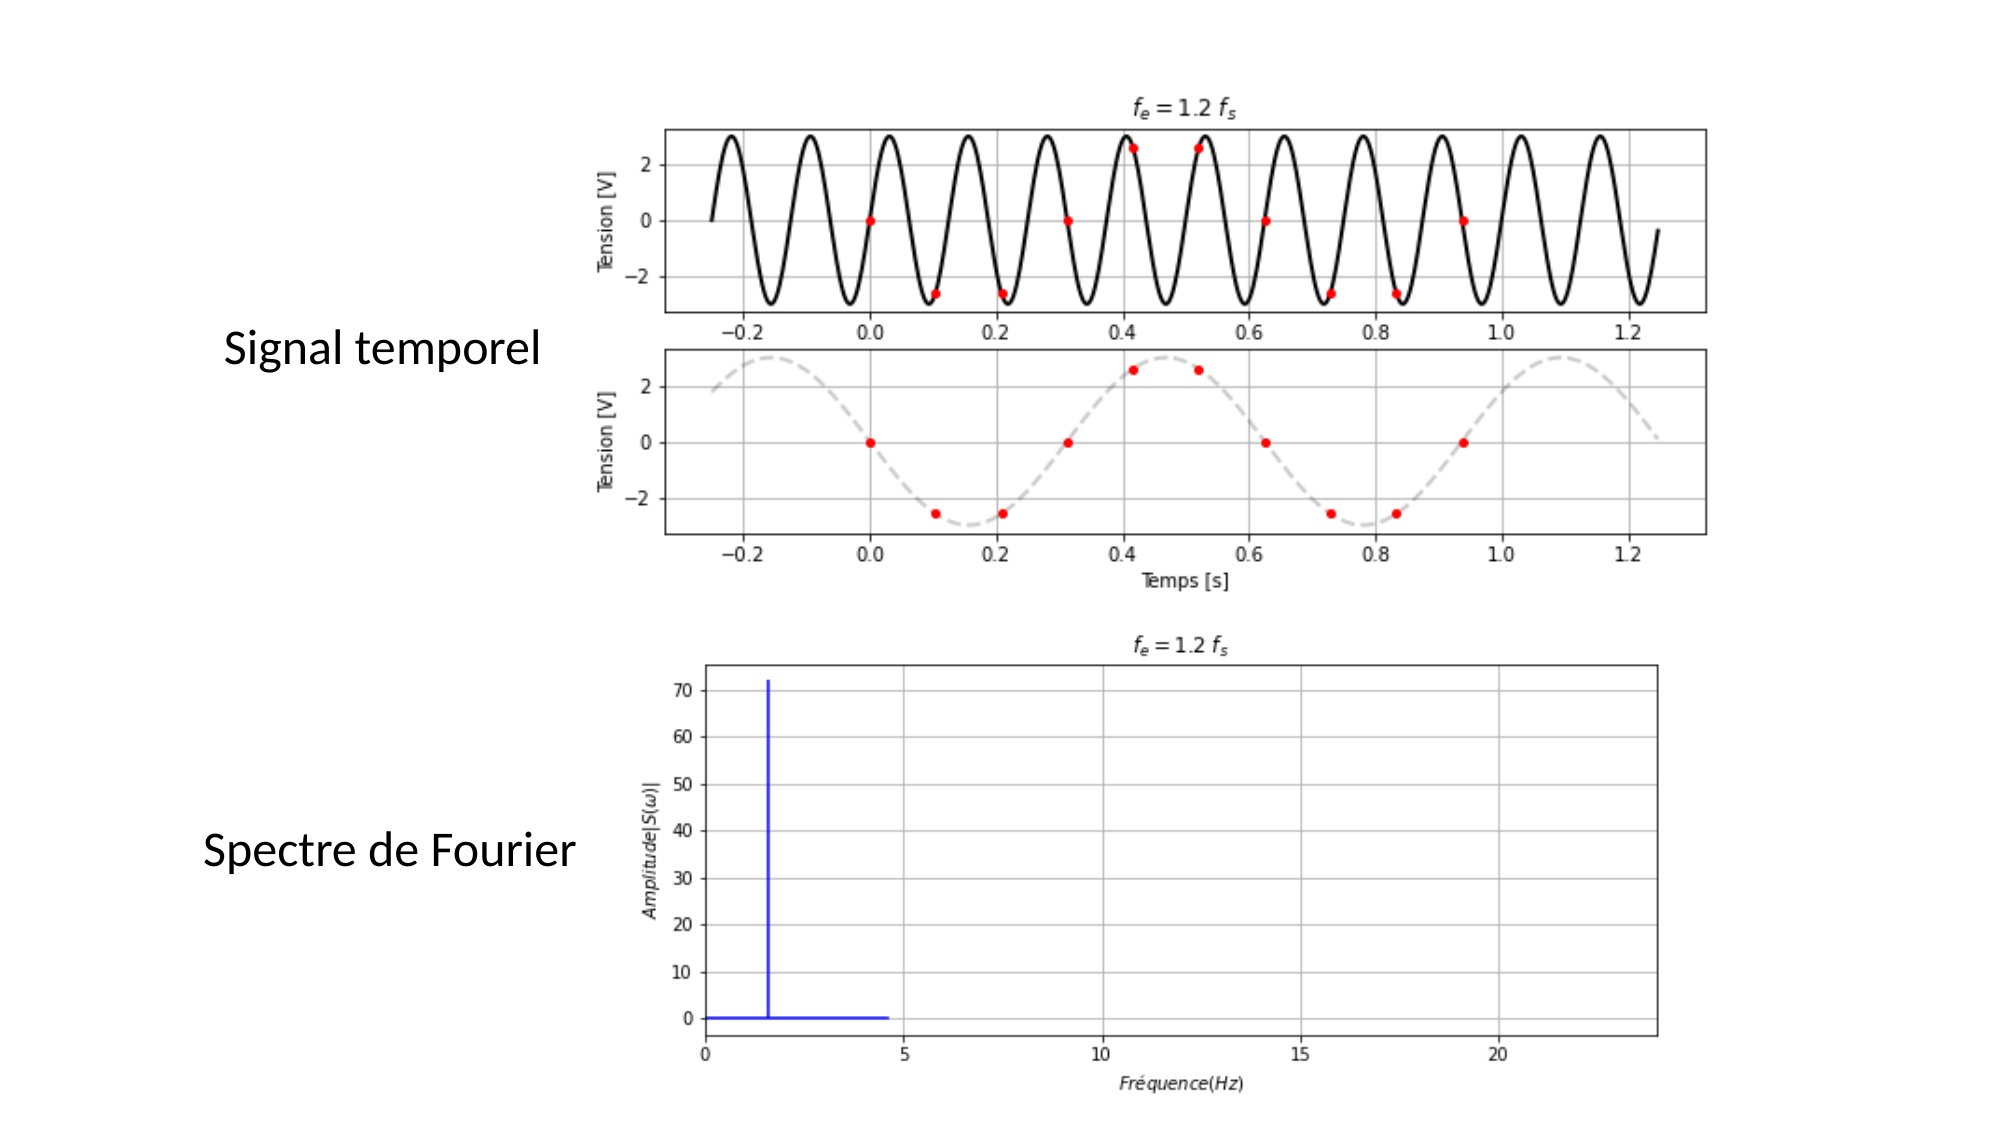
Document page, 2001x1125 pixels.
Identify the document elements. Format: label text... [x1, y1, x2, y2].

picture [496, 64, 1840, 601]
picture [552, 605, 1780, 1097]
text_box Spectre de Fourier [188, 809, 552, 885]
text_box Signal temporel [209, 306, 496, 382]
